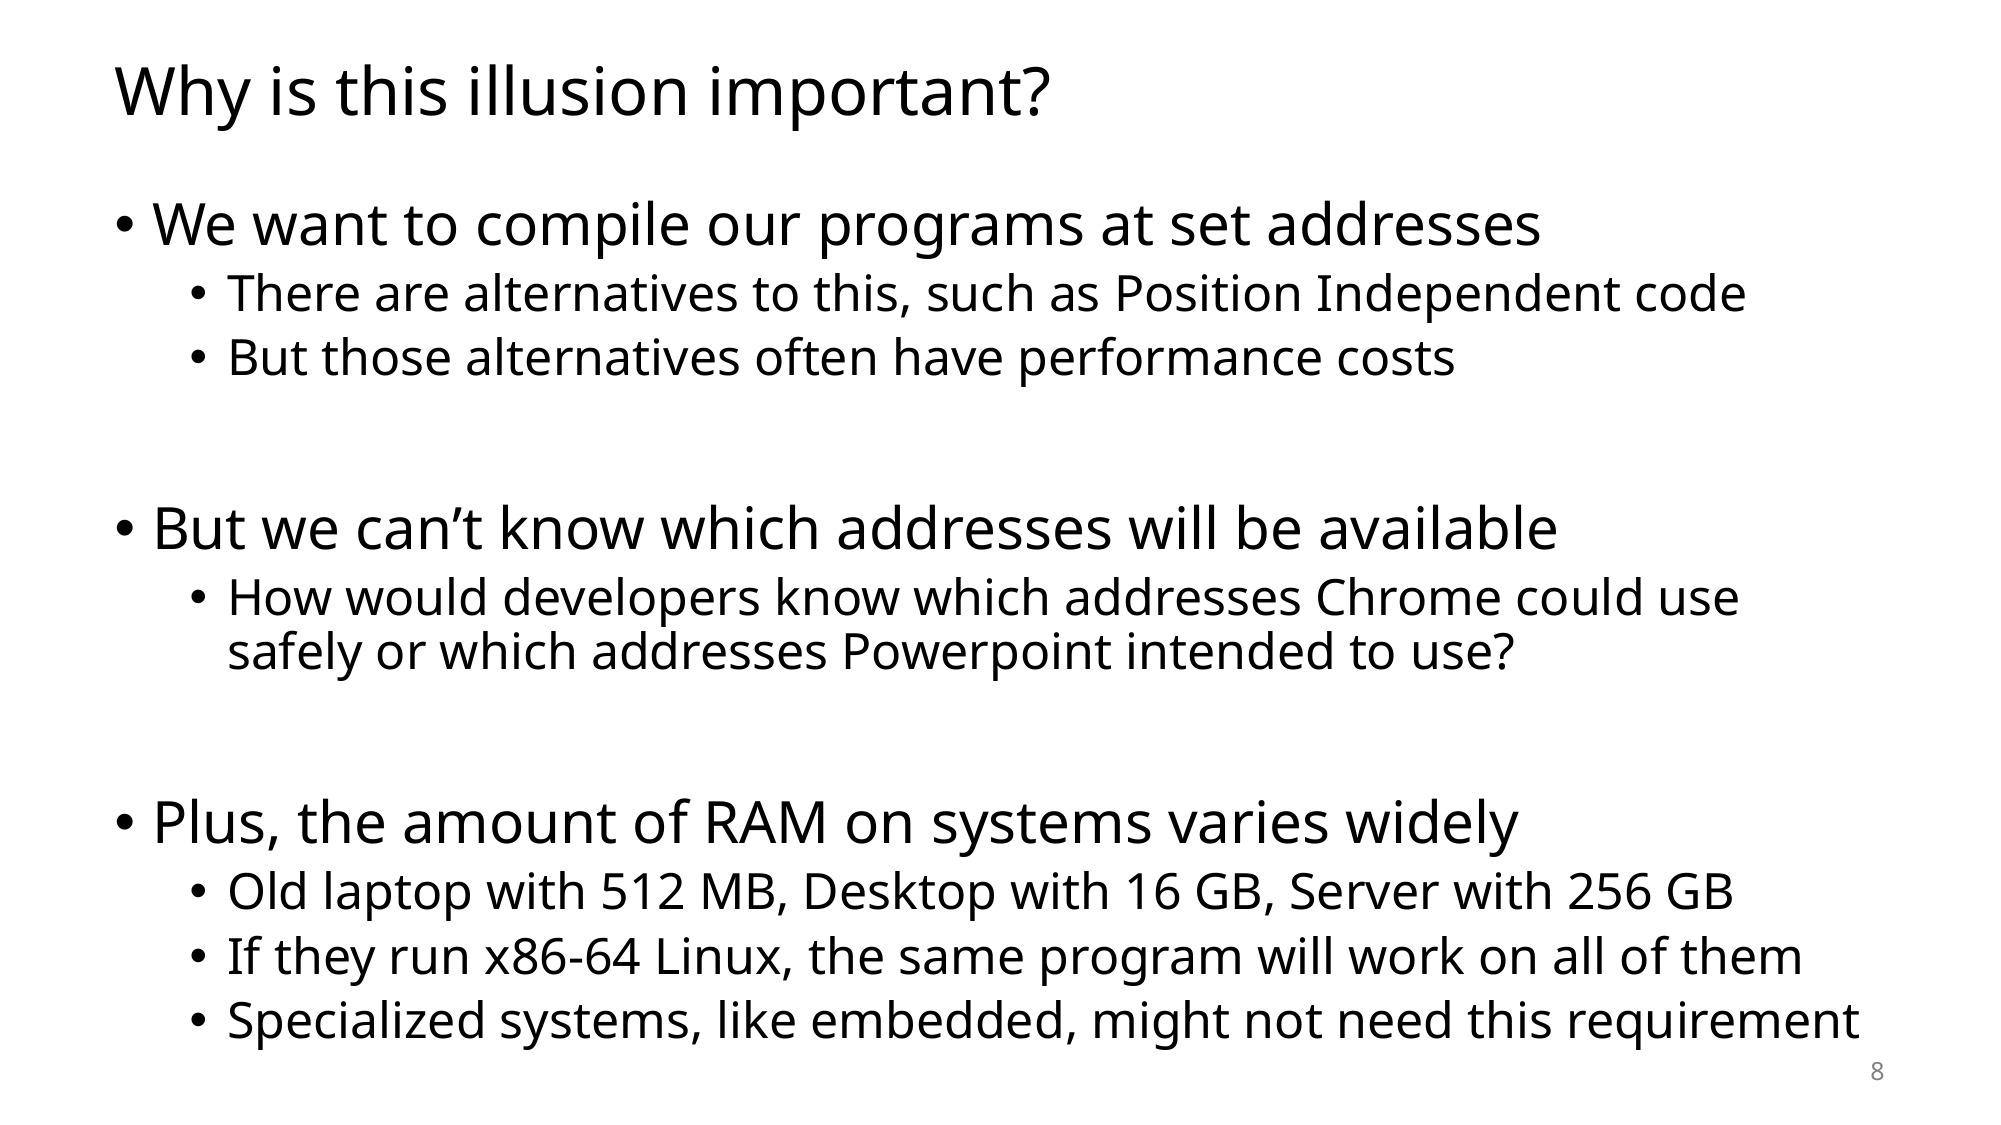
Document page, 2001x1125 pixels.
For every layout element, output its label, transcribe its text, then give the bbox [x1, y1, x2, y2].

title Why is this illusion important? [99, 37, 1900, 150]
list We want to compile our programs at set addresses There are alternatives to this, such as Position Independent code But those alternatives often have performance costs But we can’t know which addresses will be available How would developers know which addresses Chrome could use safely or which addresses Powerpoint intended to use? Plus, the amount of RAM on systems varies widely Old laptop with 512 MB, Desktop with 16 GB, Server with 256 GB If they run x86-64 Linux, the same program will work on all of them Specialized systems, like embedded, might not need this requirement [99, 187, 1900, 1013]
slide_number 8 [1749, 1042, 1900, 1103]
